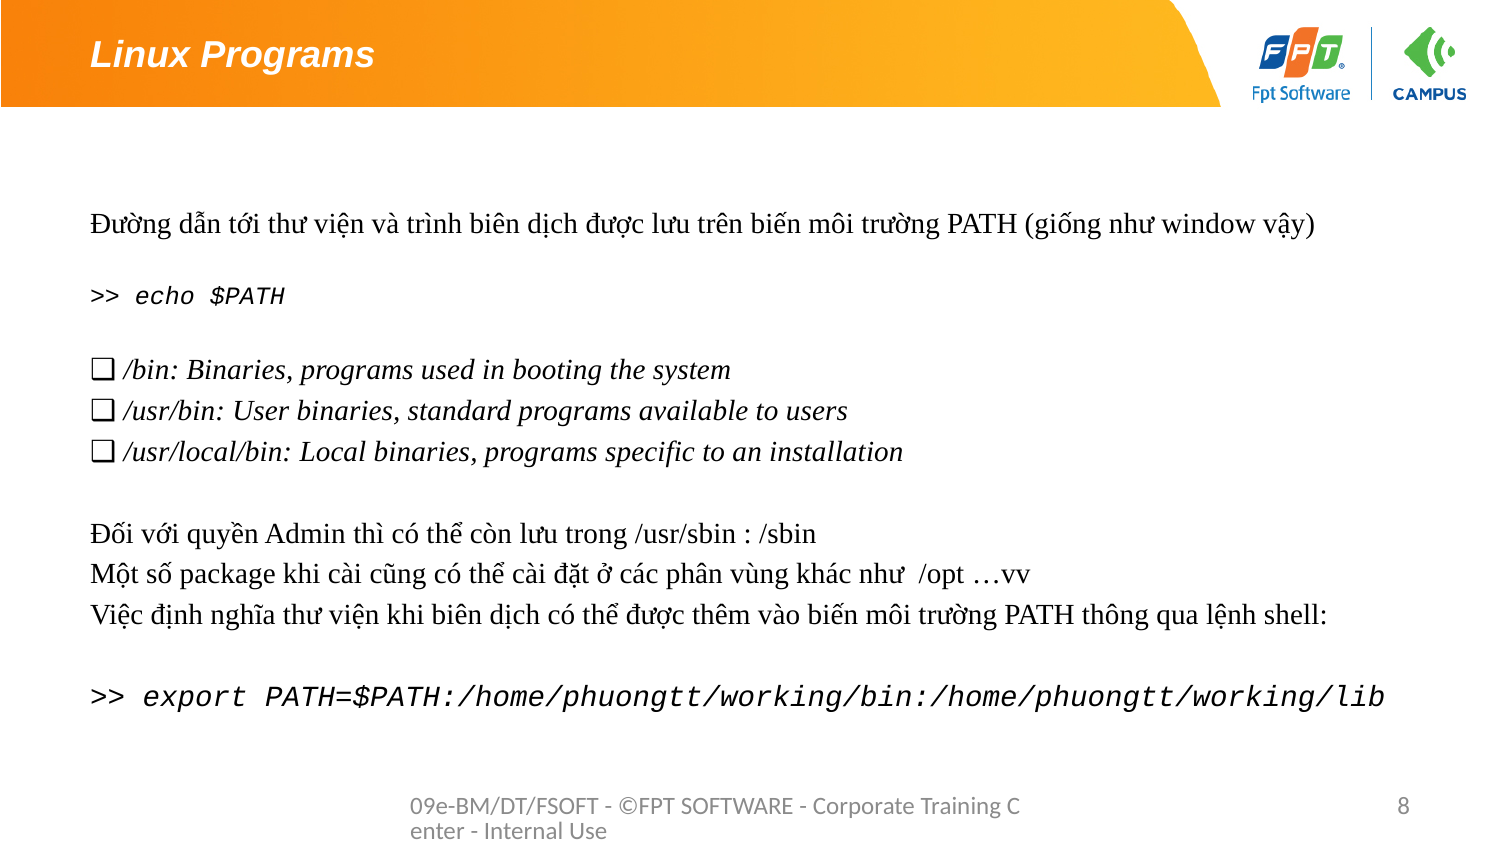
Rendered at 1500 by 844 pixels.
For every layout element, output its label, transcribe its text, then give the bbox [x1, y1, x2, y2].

title Linux Programs [75, 0, 1176, 106]
list Đường dẫn tới thư viện và trình biên dịch được lưu trên biến môi trường PATH (giống như window vậy) >> echo $PATH ❑ /bin: Binaries, programs used in booting the system ❑ /usr/bin: User binaries, standard programs available to users ❑ /usr/local/bin: Local binaries, programs specific to an installation Đối với quyền Admin thì có thể còn lưu trong /usr/sbin : /sbin Một số package khi cài cũng có thể cài đặt ở các phân vùng khác như /opt …vv Việc định nghĩa thư viện khi biên dịch có thể được thêm vào biến môi trường PATH thông qua lệnh shell: >> export PATH=$PATH:/home/phuongtt/working/bin:/home/phuongtt/working/lib [75, 196, 1425, 754]
footer 09e-BM/DT/FSOFT - ©FPT SOFTWARE - Corporate Training Center - Internal Use [395, 782, 1043, 827]
picture [1, 0, 1499, 844]
slide_number 8 [1074, 782, 1425, 827]
